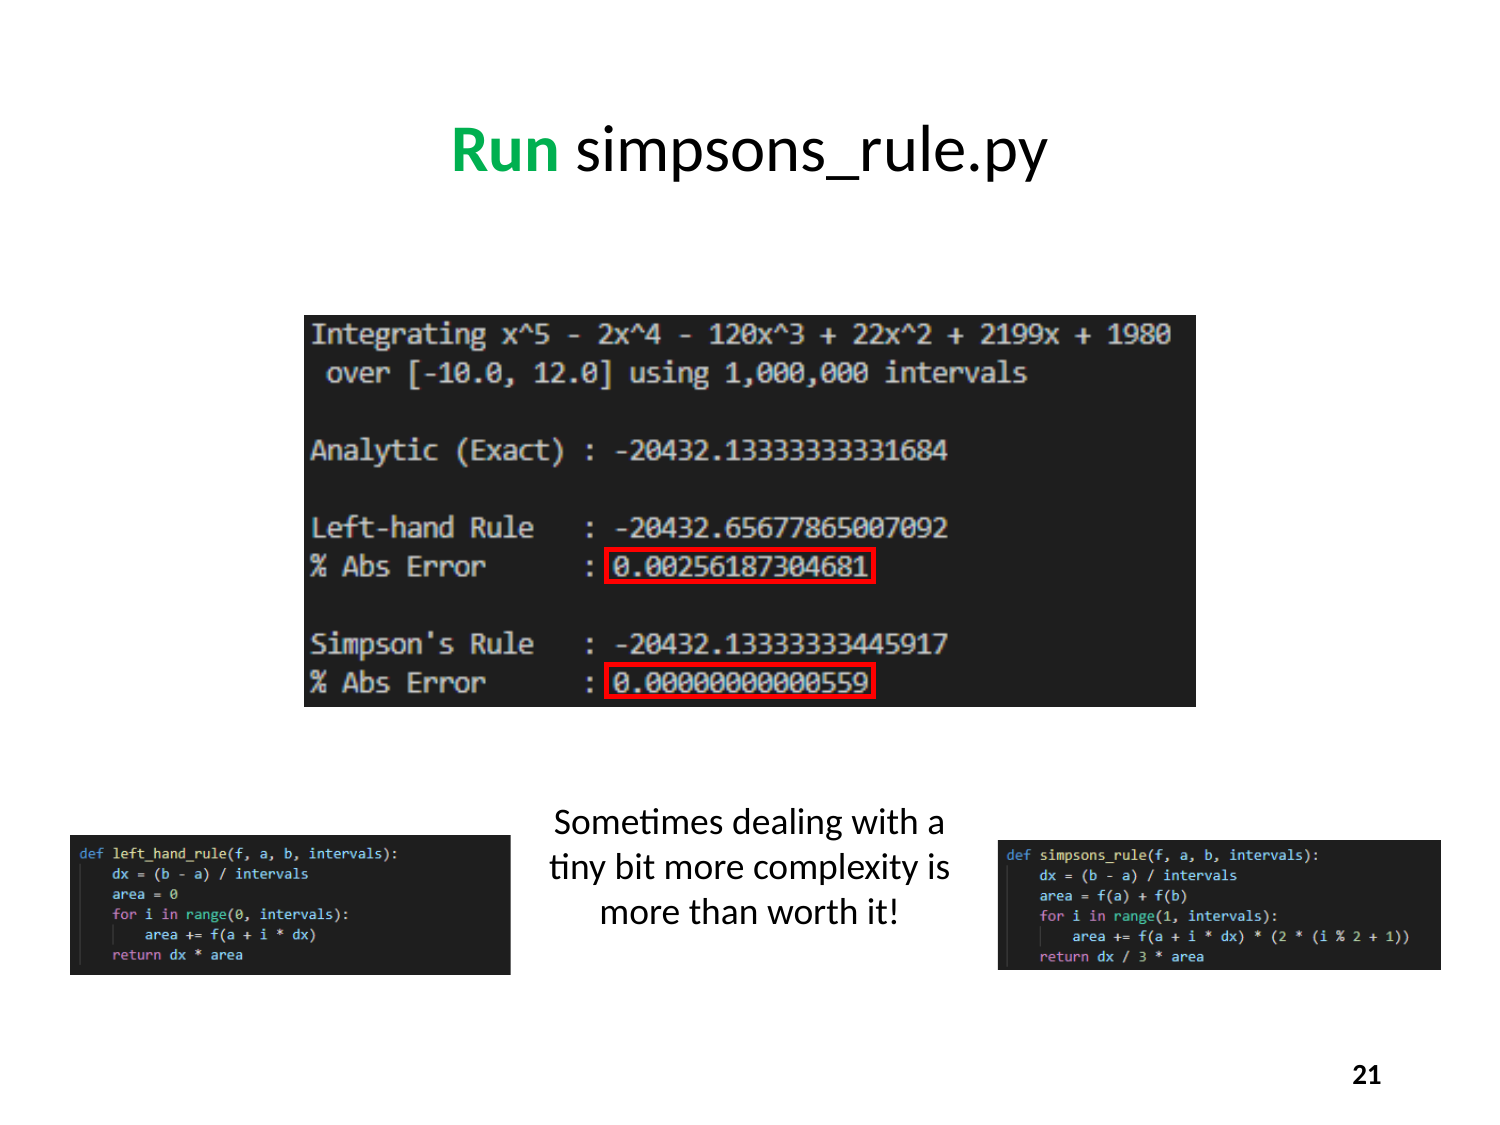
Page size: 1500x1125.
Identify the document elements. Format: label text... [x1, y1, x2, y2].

picture [70, 835, 511, 975]
slide_number 21 [1059, 1042, 1397, 1103]
picture [997, 840, 1441, 971]
text_box Sometimes dealing with a tiny bit more complexity is more than worth it! [523, 789, 977, 940]
title Run simpsons_rule.py [103, 59, 1397, 241]
picture [304, 315, 1196, 707]
